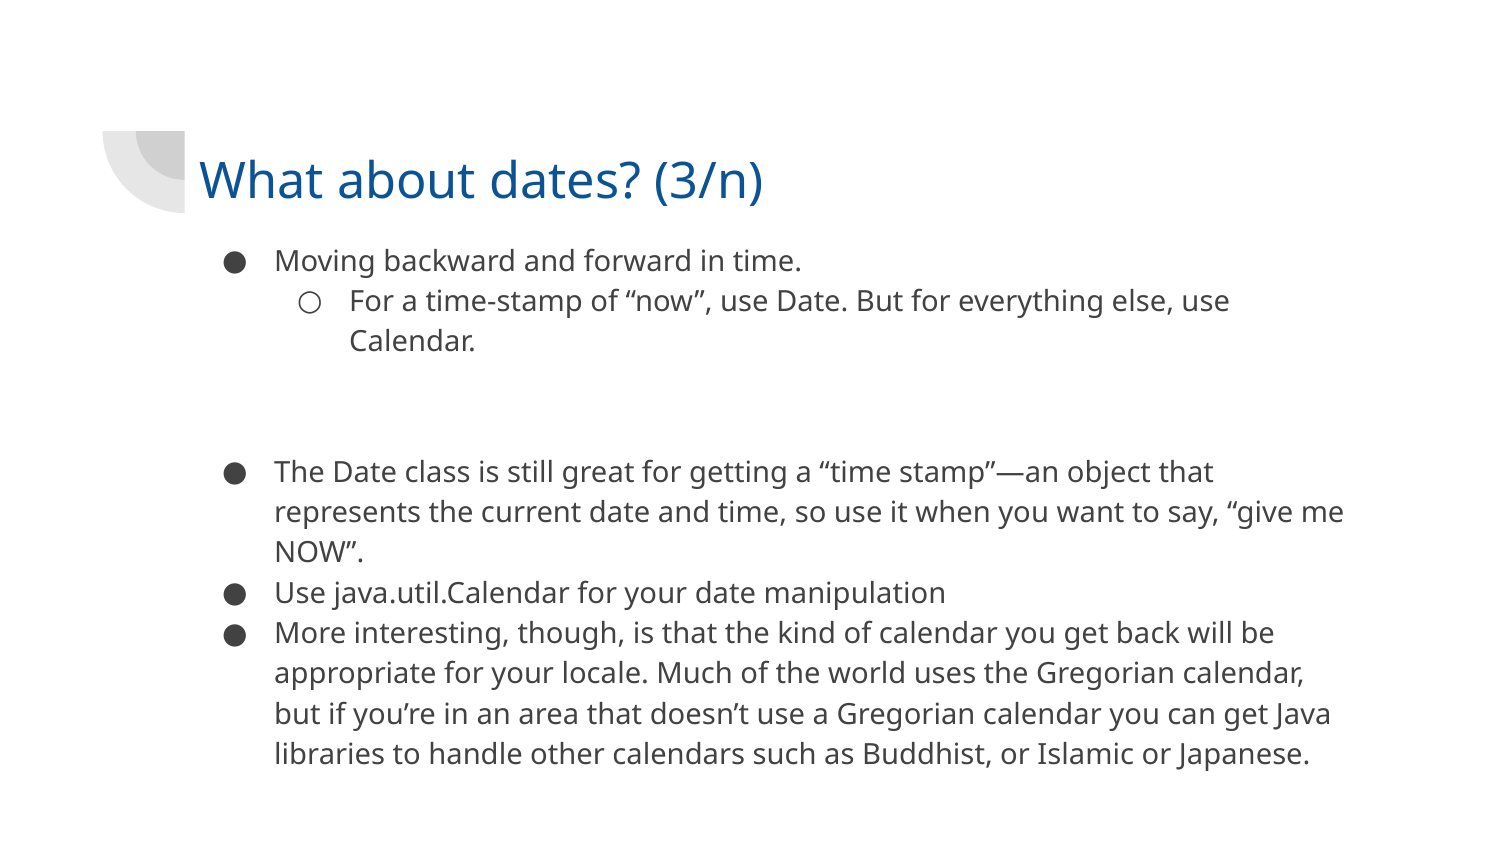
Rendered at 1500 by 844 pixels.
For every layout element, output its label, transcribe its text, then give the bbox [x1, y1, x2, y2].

title What about dates? (3/n) [184, 132, 1370, 222]
list Moving backward and forward in time. For a time-stamp of “now”, use Date. But for everything else, use Calendar. The Date class is still great for getting a “time stamp”—an object that represents the current date and time, so use it when you want to say, “give me NOW”. Use java.util.Calendar for your date manipulation More interesting, though, is that the kind of calendar you get back will be appropriate for your locale. Much of the world uses the Gregorian calendar, but if you’re in an area that doesn’t use a Gregorian calendar you can get Java libraries to handle other calendars such as Buddhist, or Islamic or Japanese. [184, 222, 1370, 798]
